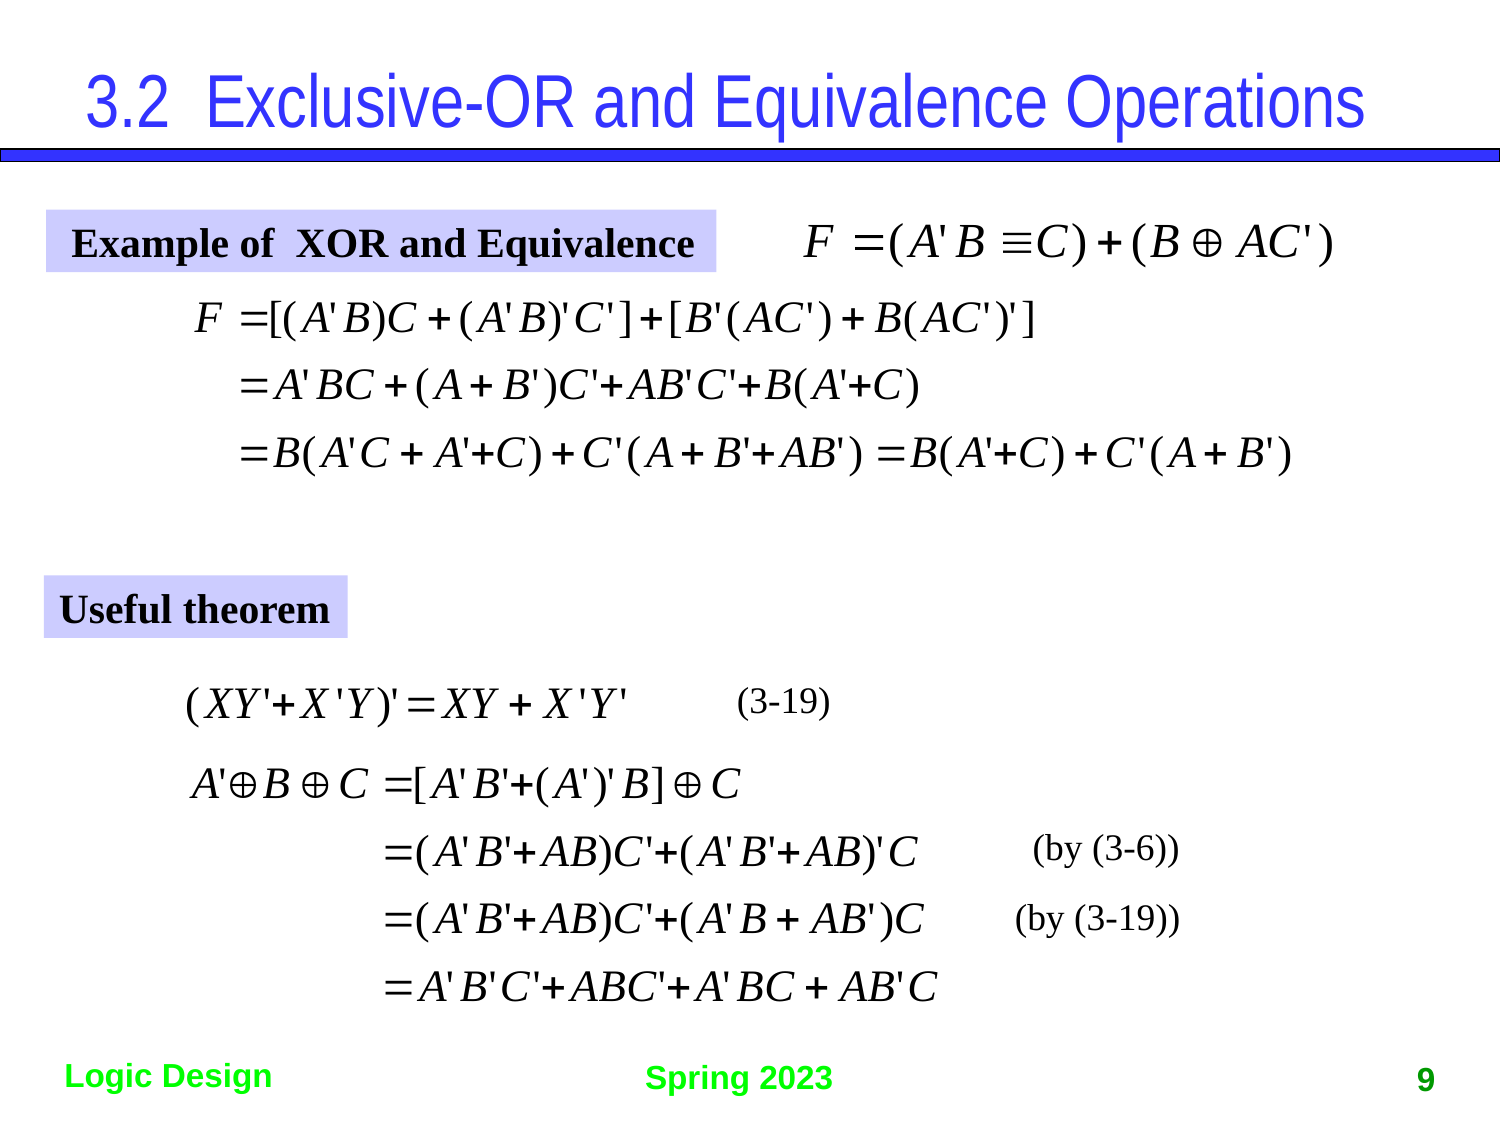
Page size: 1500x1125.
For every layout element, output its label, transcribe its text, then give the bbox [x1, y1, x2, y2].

text_box Useful theorem [43, 575, 348, 638]
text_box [186, 290, 1300, 486]
title 3.2 Exclusive-OR and Equivalence Operations [70, 45, 1421, 139]
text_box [178, 668, 847, 737]
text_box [792, 208, 1343, 282]
slide_number 9 [1369, 1034, 1483, 1107]
text_box Example of XOR and Equivalence [46, 209, 717, 273]
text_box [181, 756, 1196, 1012]
